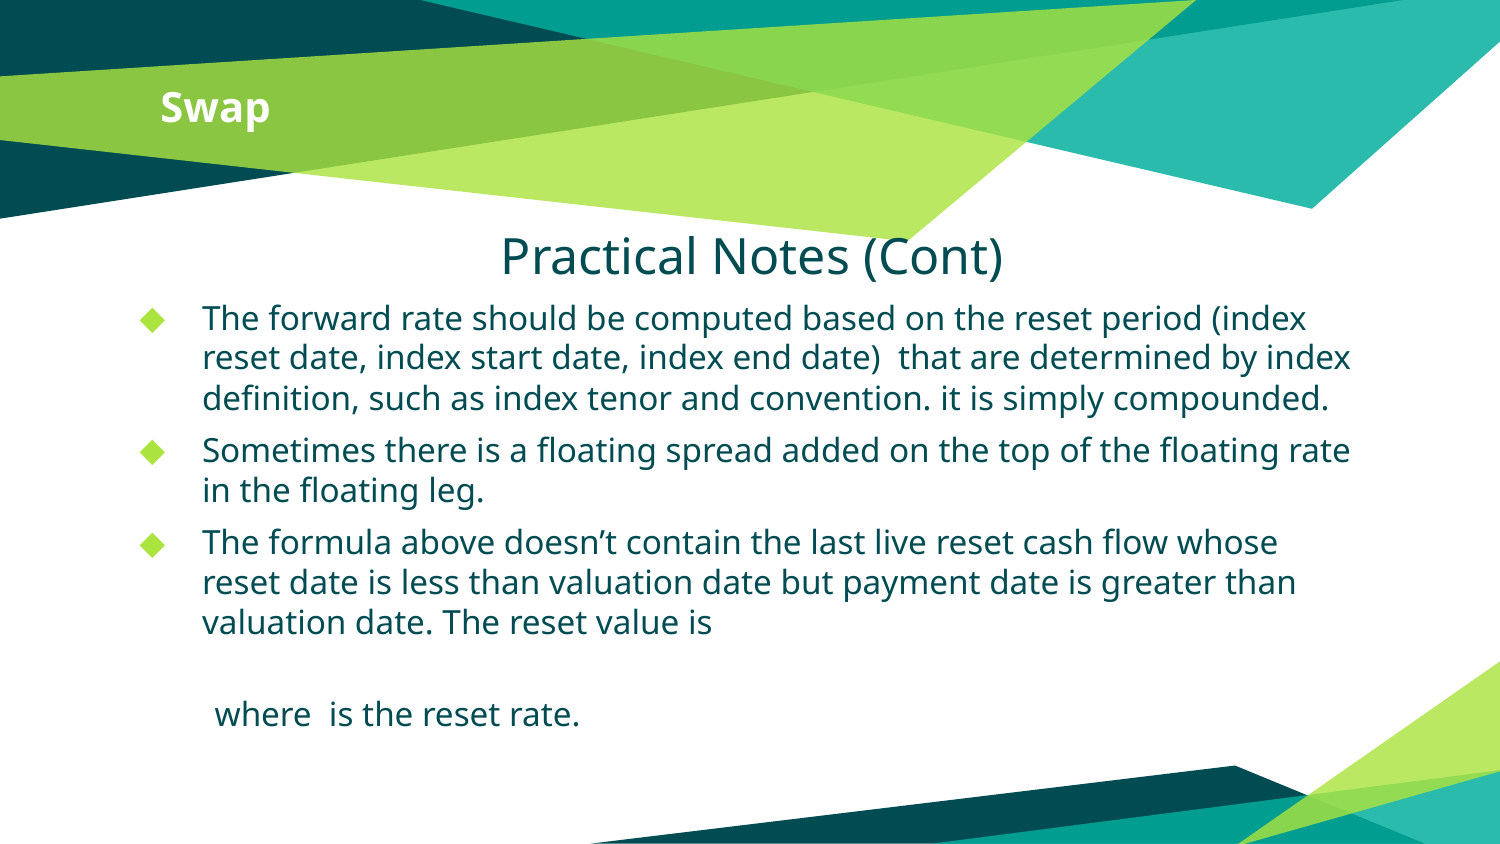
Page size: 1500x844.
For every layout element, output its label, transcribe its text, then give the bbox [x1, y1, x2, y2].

title Swap [145, 65, 1355, 162]
